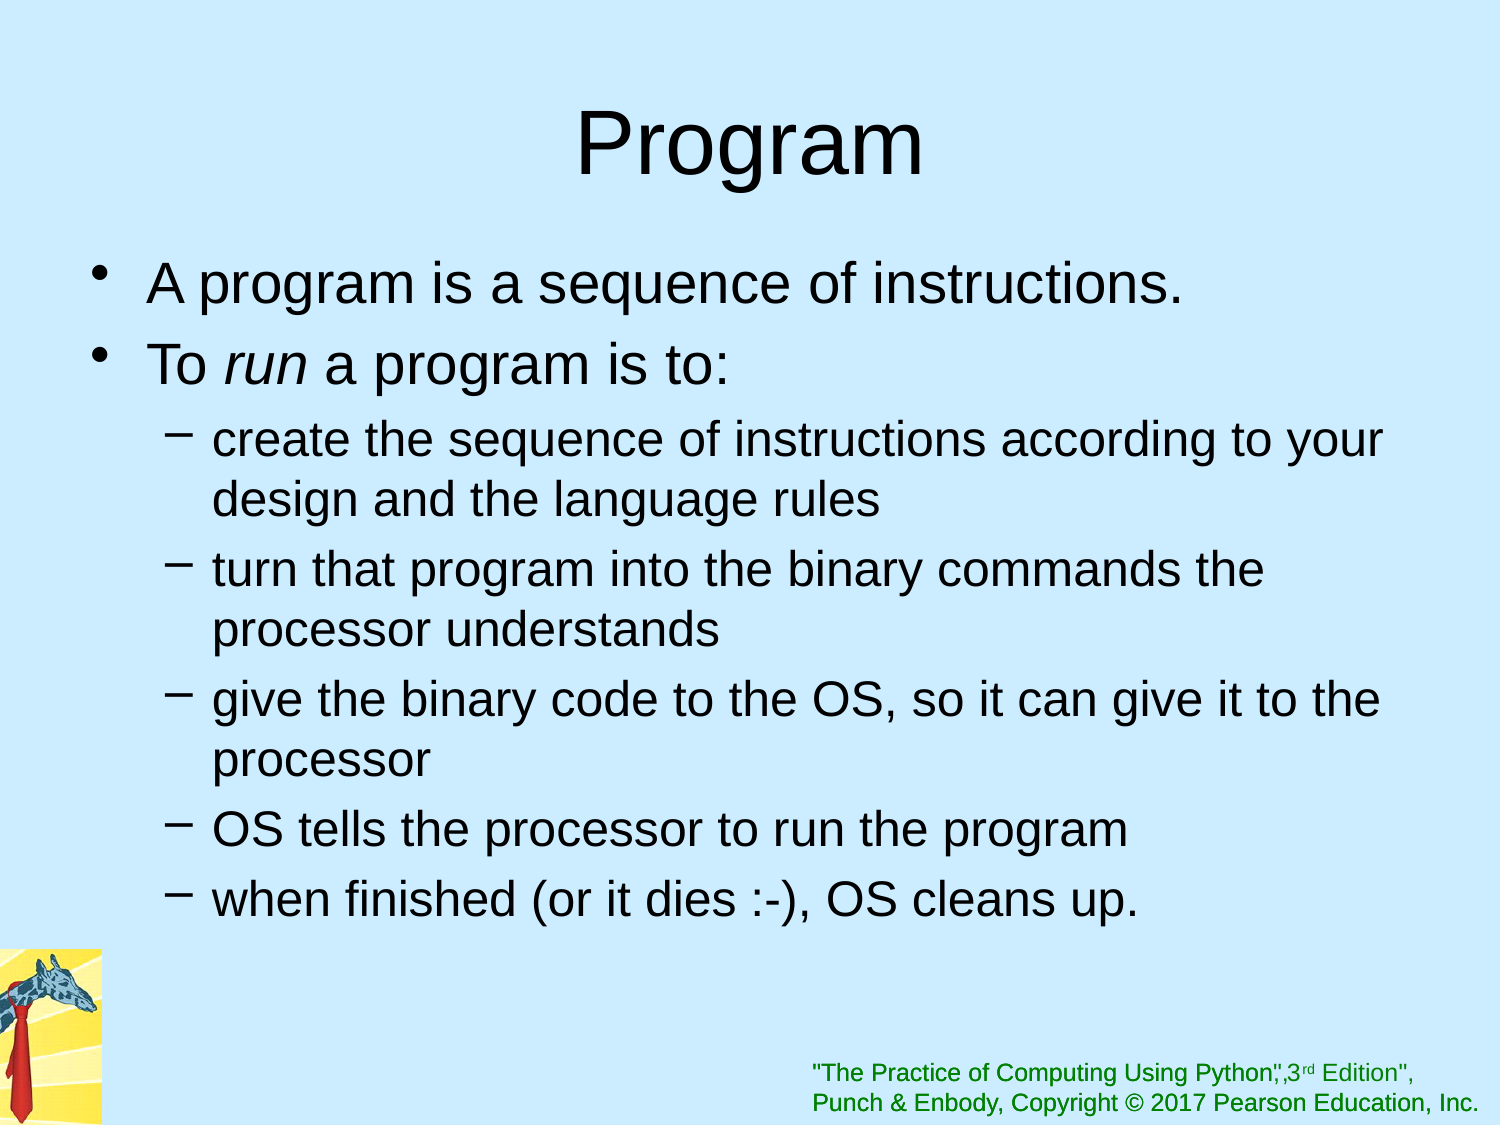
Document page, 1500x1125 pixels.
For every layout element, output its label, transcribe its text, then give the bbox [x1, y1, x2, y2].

list A program is a sequence of instructions. To run a program is to: create the sequence of instructions according to your design and the language rules turn that program into the binary commands the processor understands give the binary code to the OS, so it can give it to the processor OS tells the processor to run the program when finished (or it dies :-), OS cleans up. [75, 237, 1425, 963]
picture [0, 949, 102, 1125]
title Program [75, 75, 1425, 200]
